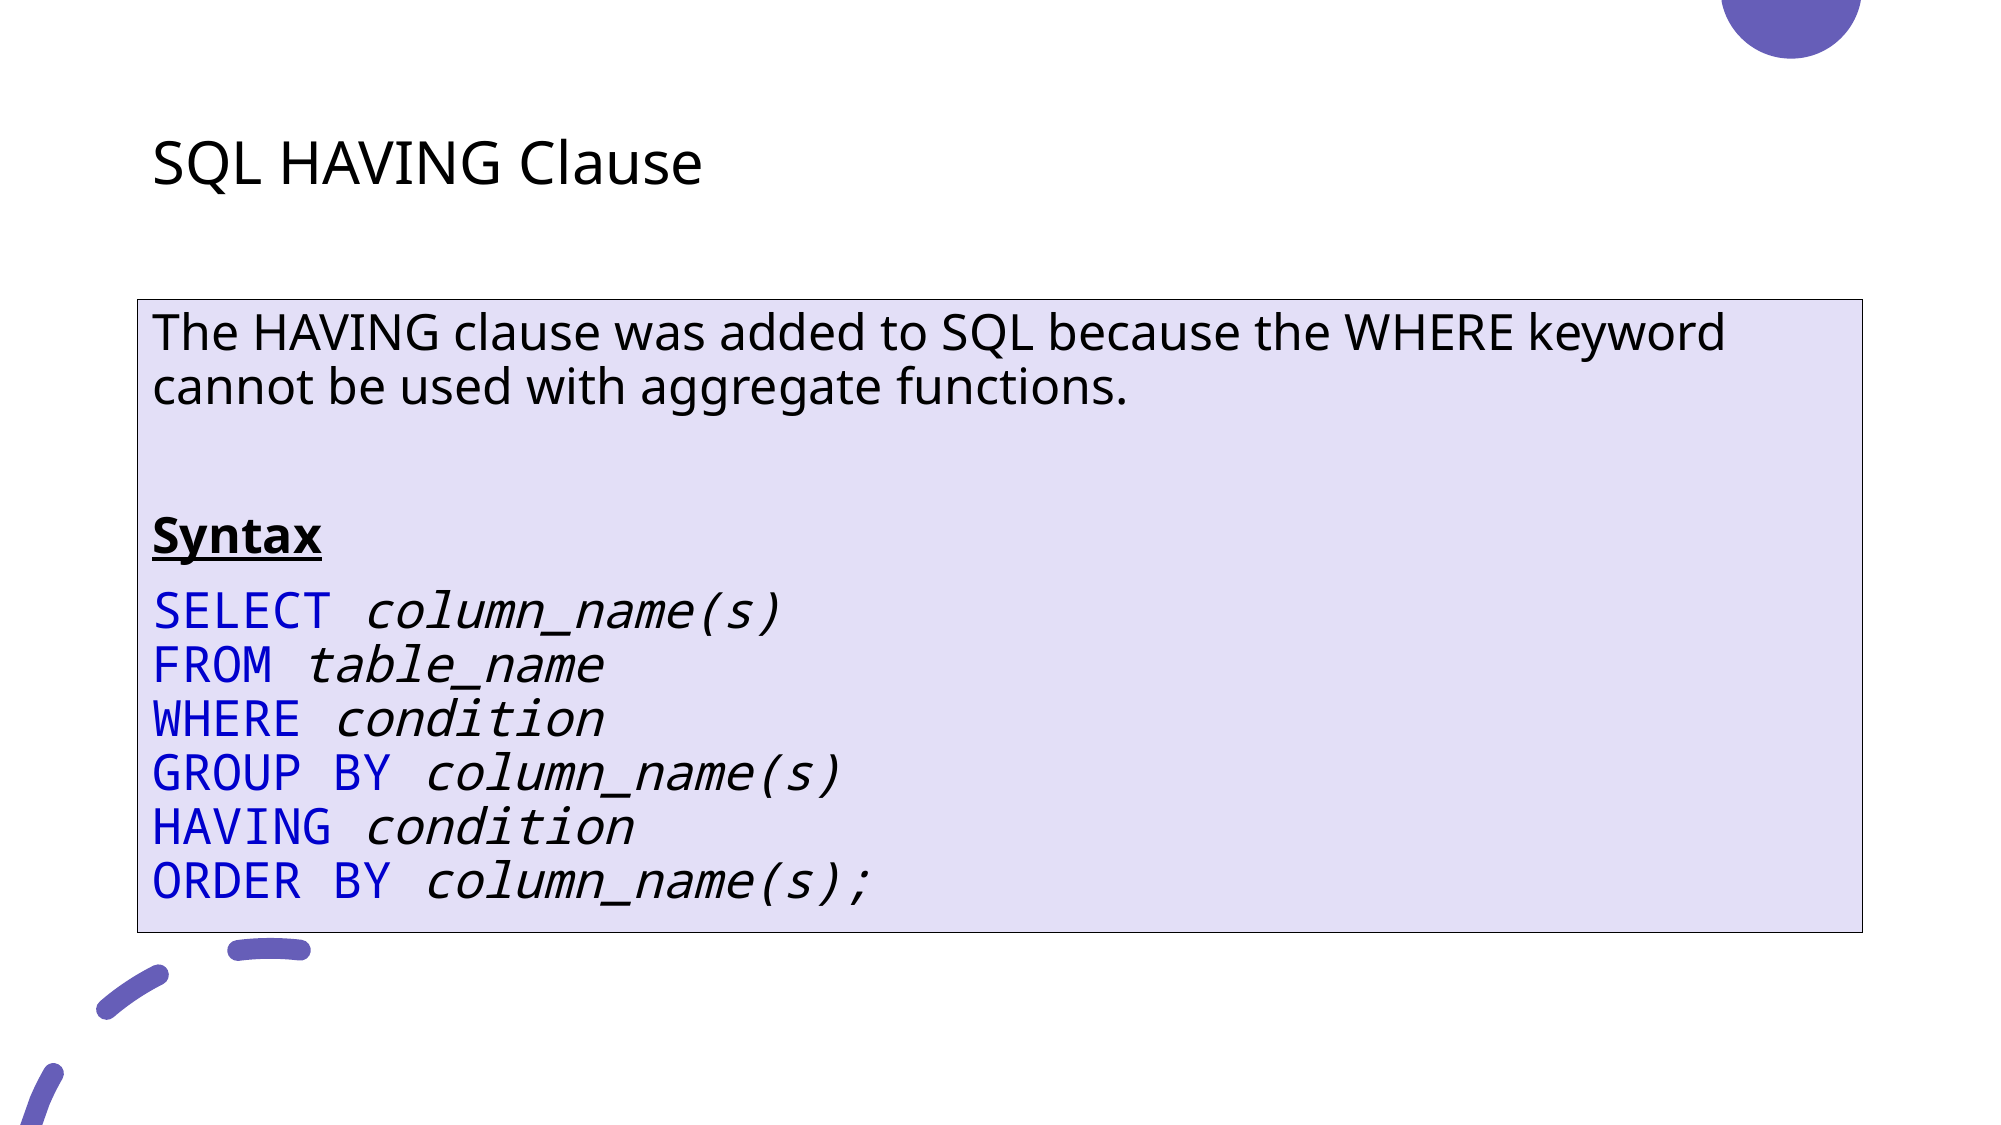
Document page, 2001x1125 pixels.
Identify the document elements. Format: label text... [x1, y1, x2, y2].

title SQL HAVING Clause [137, 59, 1863, 278]
list The HAVING clause was added to SQL because the WHERE keyword cannot be used with aggregate functions. Syntax SELECT column_name(s) FROM table_name WHERE condition GROUP BY column_name(s) HAVING condition ORDER BY column_name(s); [137, 299, 1863, 933]
